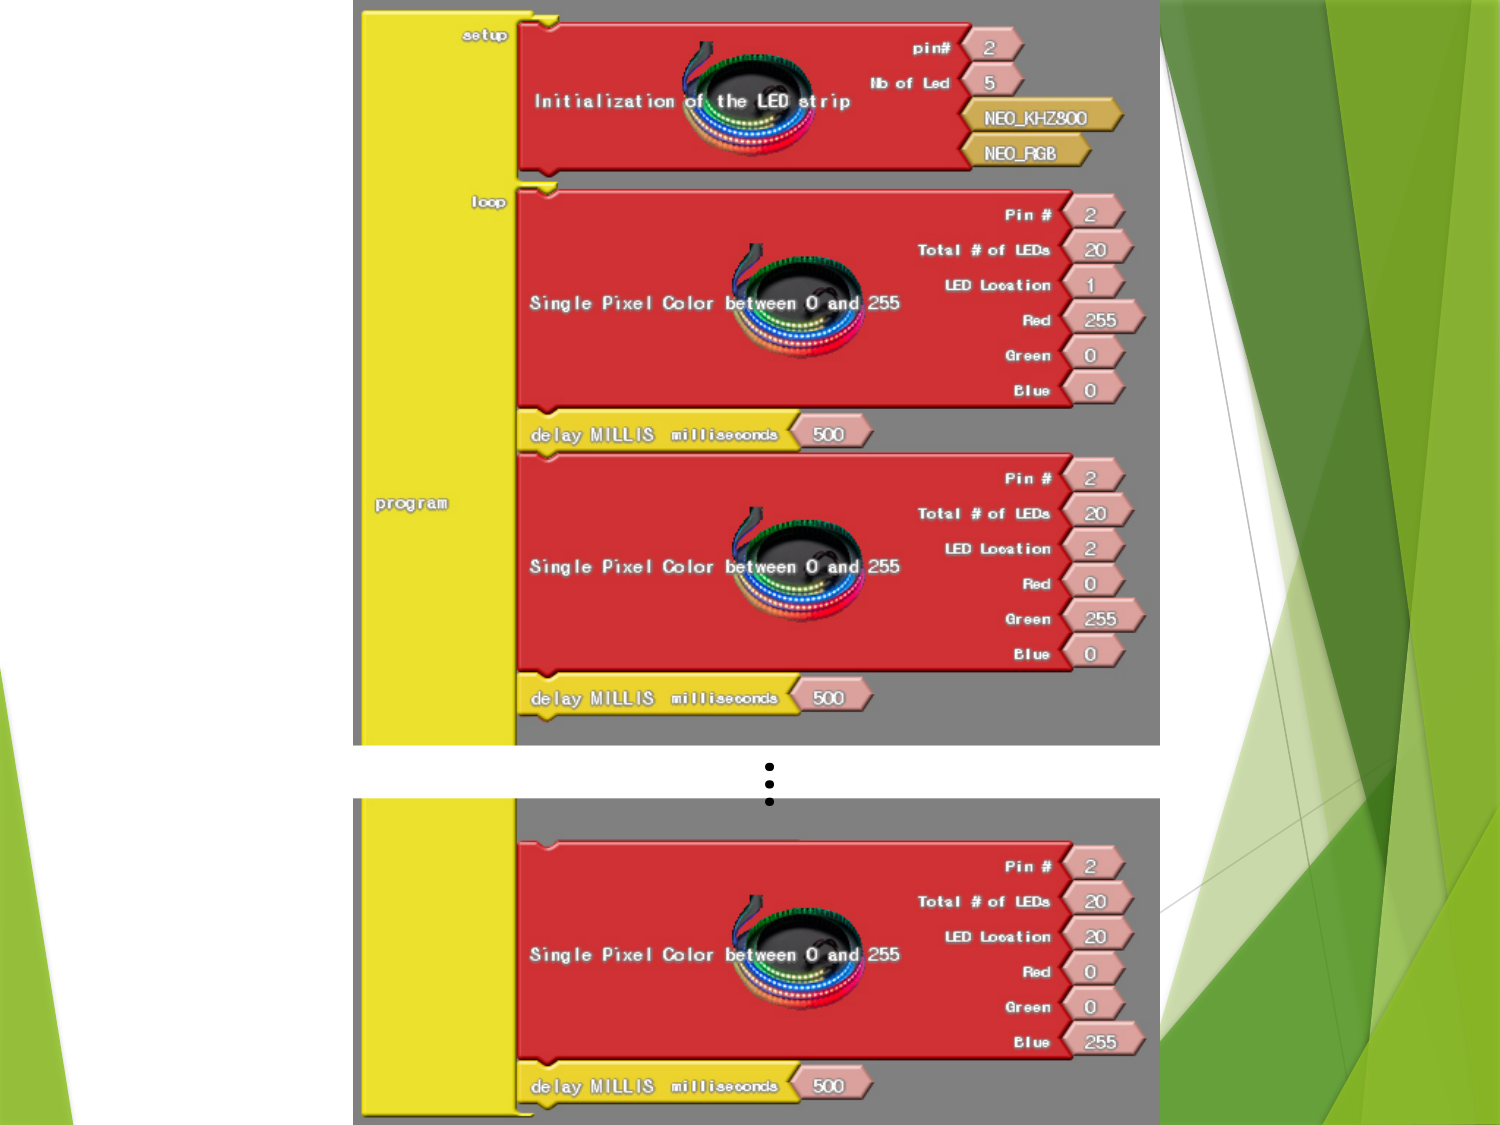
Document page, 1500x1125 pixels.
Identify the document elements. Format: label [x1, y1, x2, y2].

picture [352, 0, 1160, 1125]
